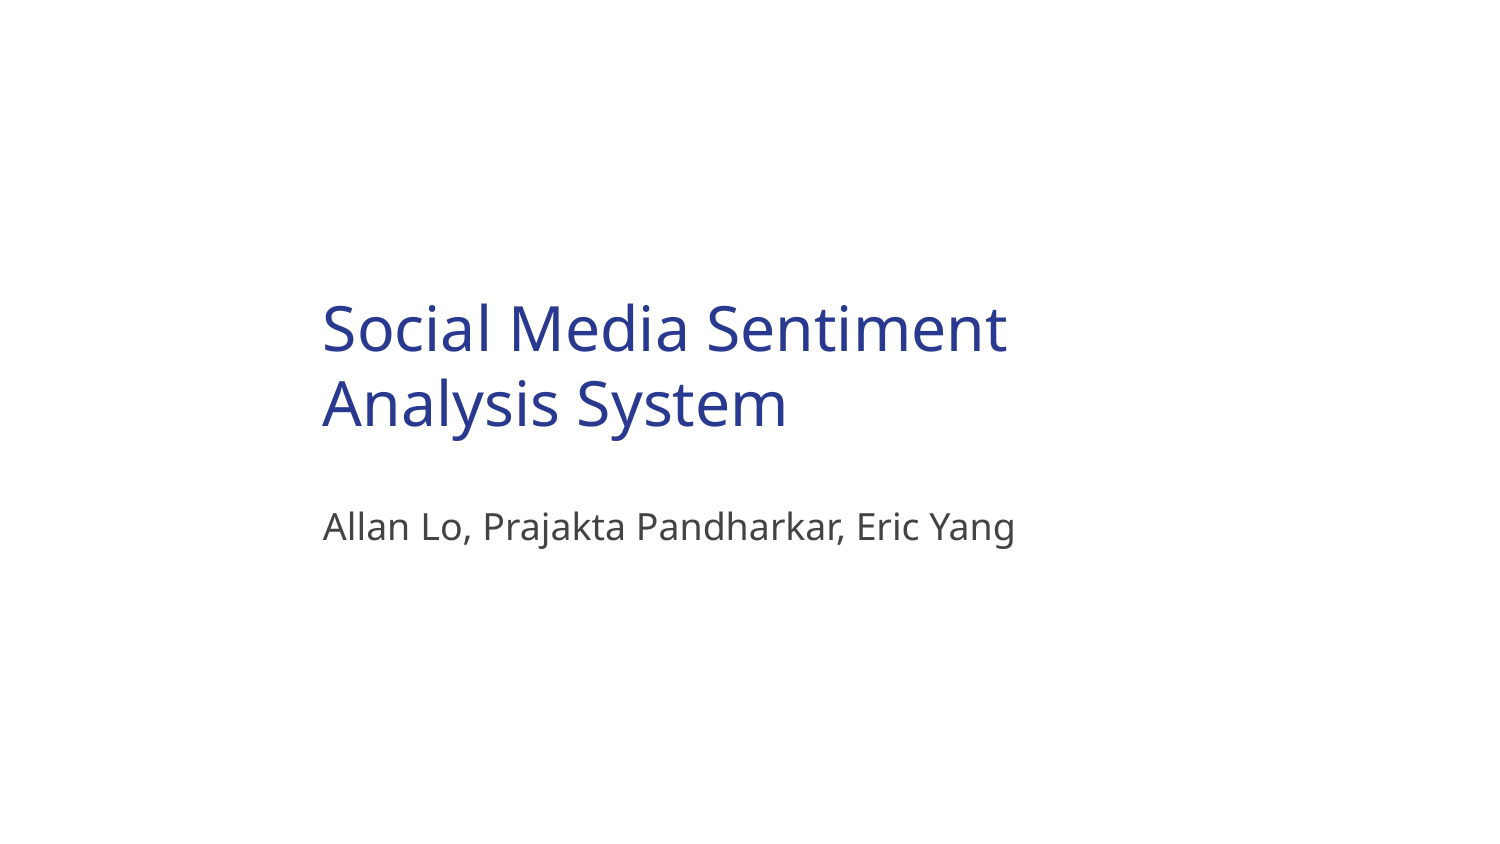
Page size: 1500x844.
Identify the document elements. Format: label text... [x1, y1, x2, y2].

title Social Media Sentiment Analysis System [307, 273, 1193, 468]
subtitle Allan Lo, Prajakta Pandharkar, Eric Yang [307, 480, 1193, 580]
